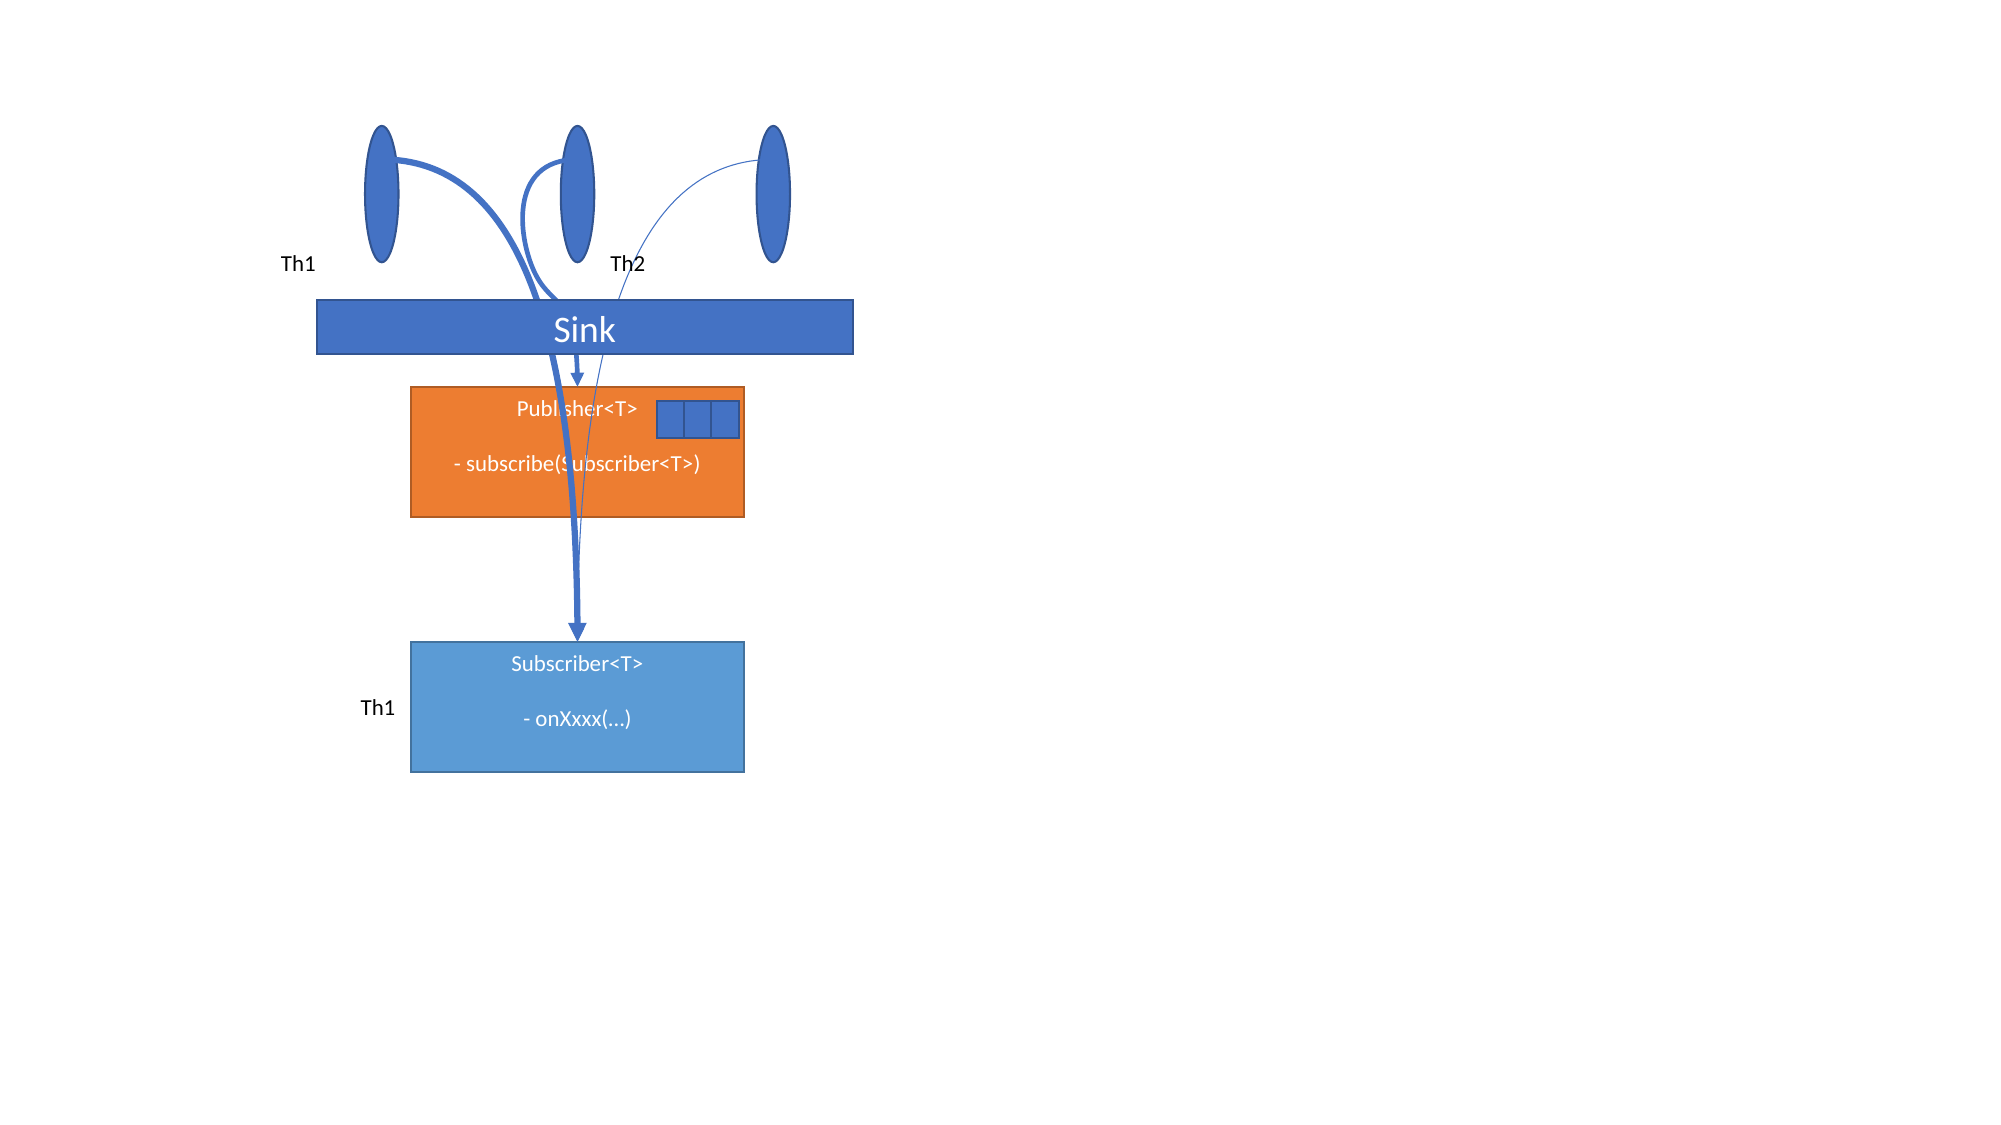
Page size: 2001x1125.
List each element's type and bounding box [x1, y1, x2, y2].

text_box [289, 299, 866, 550]
text_box [755, 124, 792, 264]
text_box [363, 124, 400, 264]
text_box [595, 240, 661, 283]
text_box [345, 641, 745, 773]
text_box [266, 240, 331, 283]
text_box [559, 124, 596, 264]
